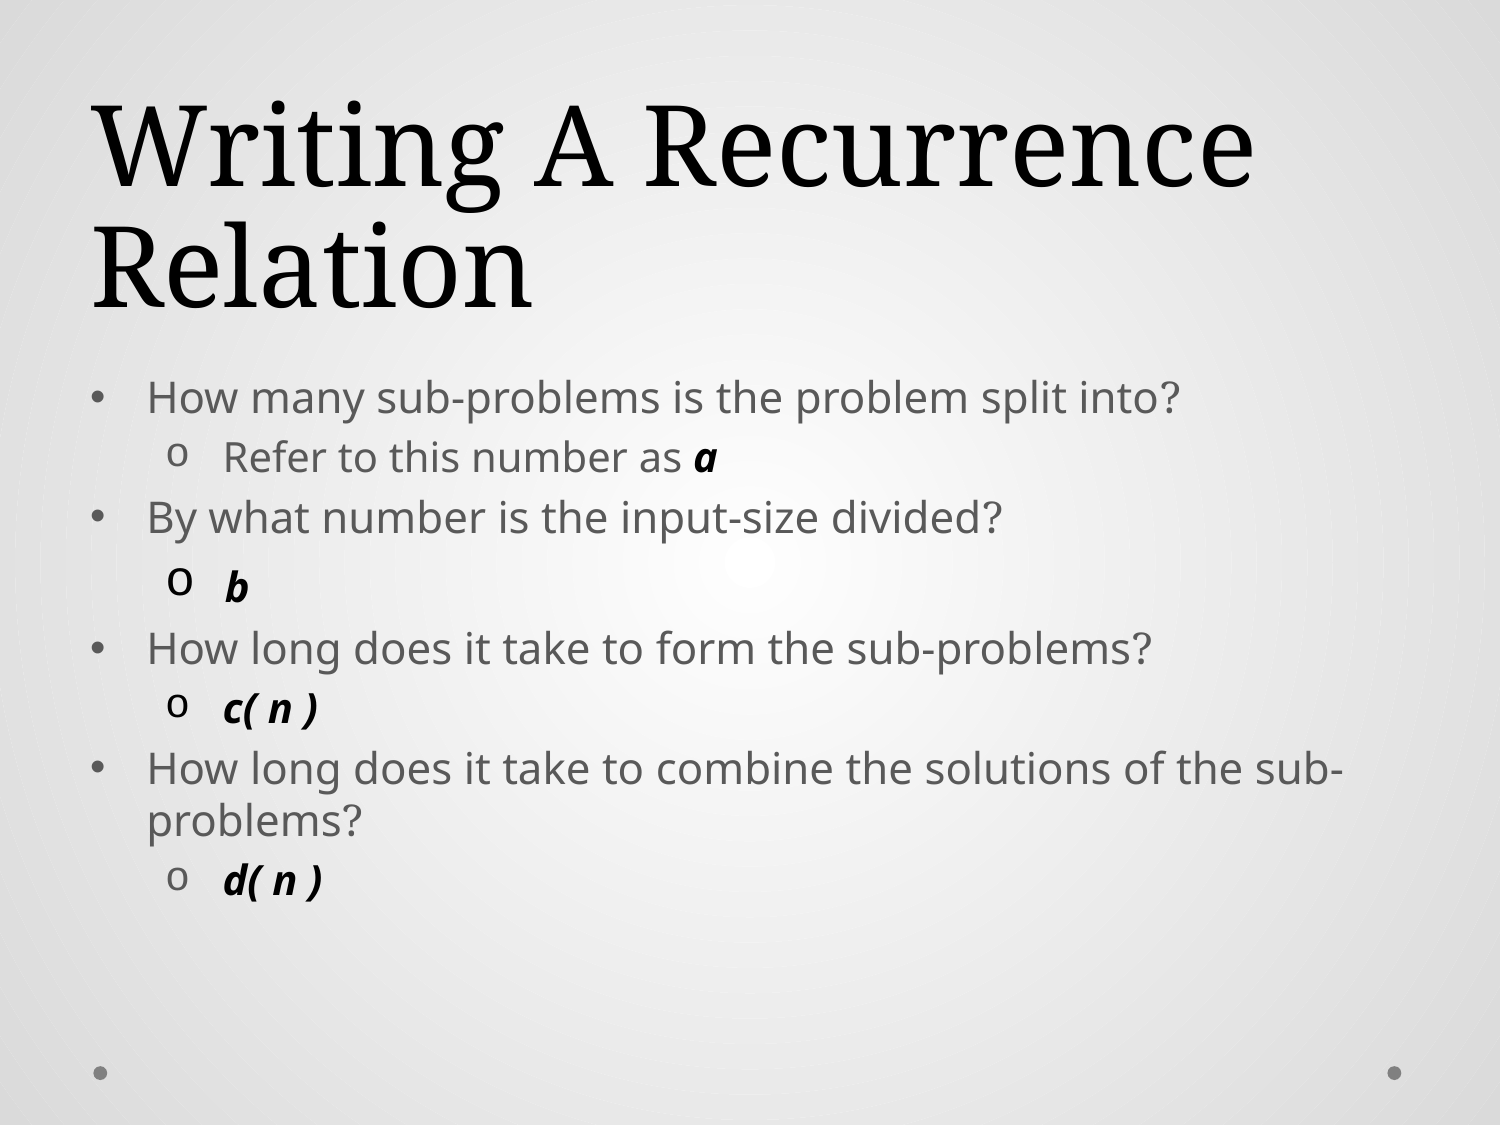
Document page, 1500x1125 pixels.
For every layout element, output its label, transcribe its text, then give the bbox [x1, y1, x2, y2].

list How many sub-problems is the problem split into? Refer to this number as a By what number is the input-size divided? b How long does it take to form the sub-problems? c( n ) How long does it take to combine the solutions of the sub-problems? d( n ) [75, 362, 1425, 1105]
title Writing A Recurrence Relation [75, 75, 1425, 338]
